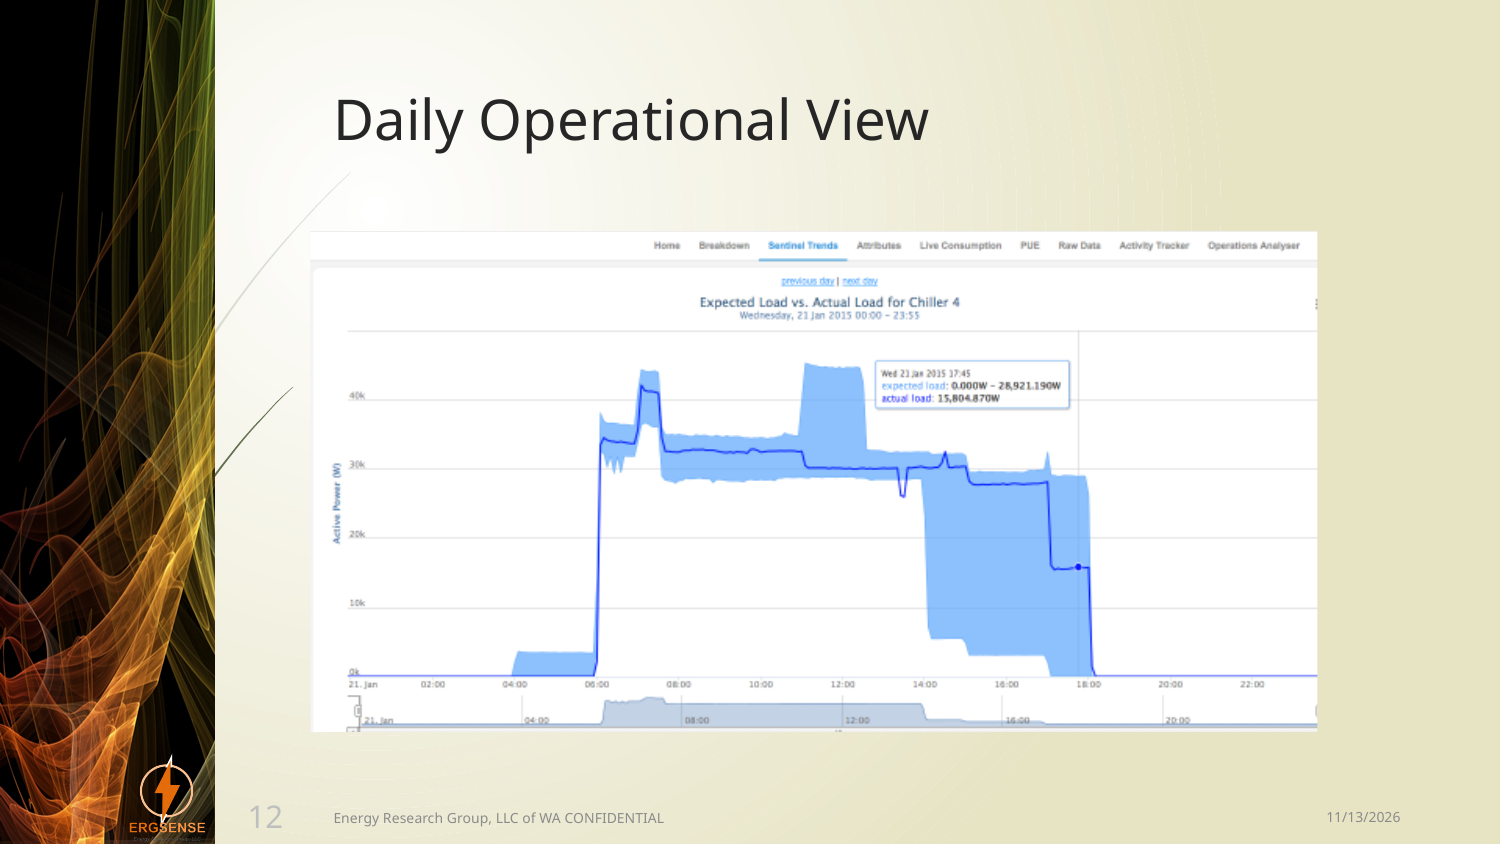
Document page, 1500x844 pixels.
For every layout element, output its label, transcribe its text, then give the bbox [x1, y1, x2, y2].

footer Energy Research Group, LLC of WA CONFIDENTIAL [318, 796, 1256, 842]
slide_number 12 [202, 796, 299, 842]
picture [0, 0, 215, 844]
title Daily Operational View [319, 76, 1416, 235]
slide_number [1274, 795, 1416, 841]
picture [310, 231, 1318, 732]
